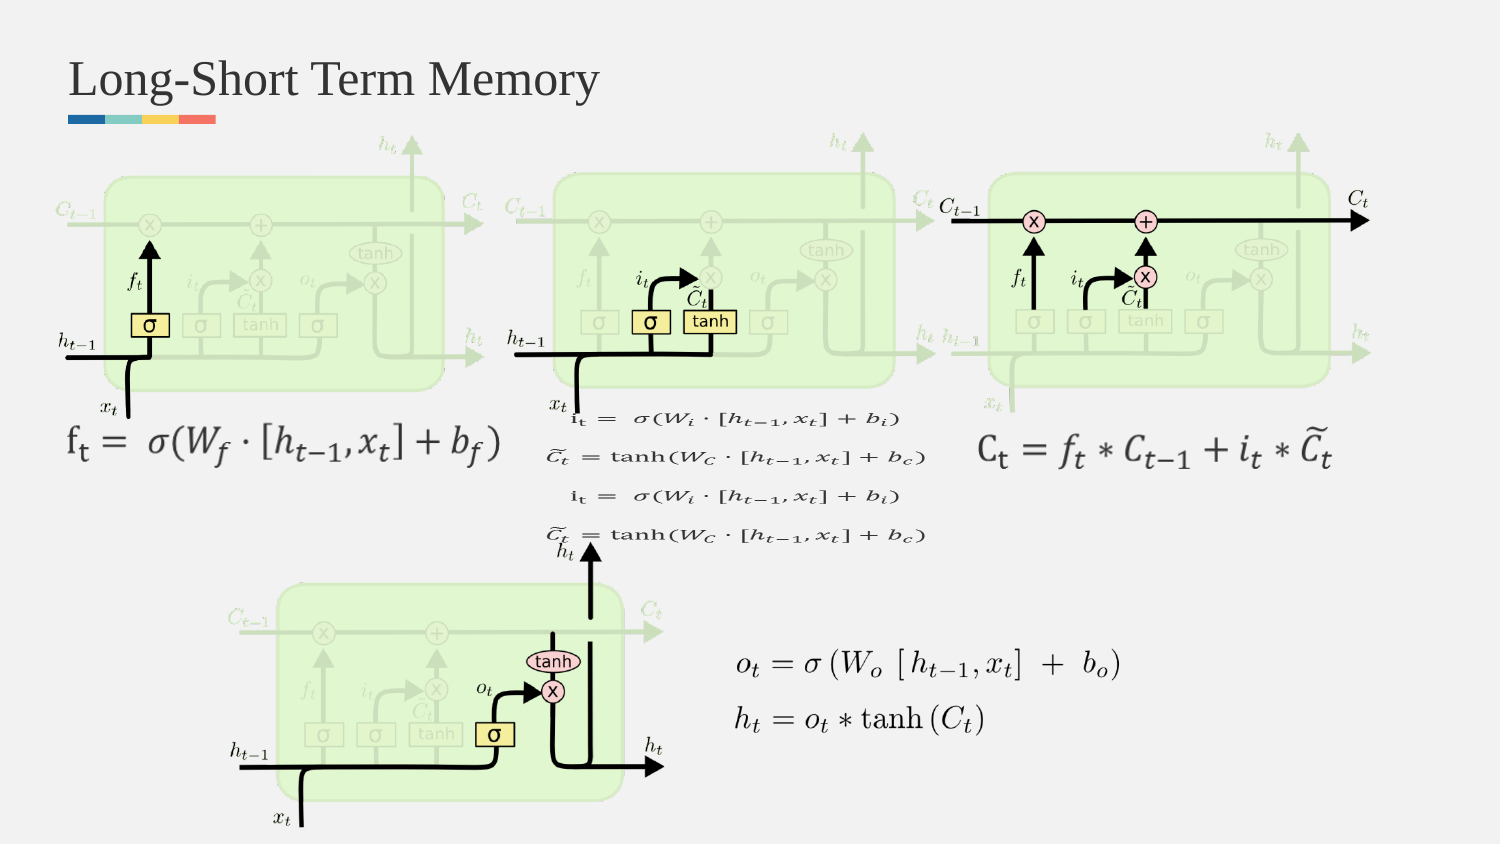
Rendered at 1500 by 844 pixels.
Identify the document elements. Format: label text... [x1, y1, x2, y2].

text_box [67, 114, 216, 125]
table_cell [430, 483, 1091, 532]
picture [215, 533, 1174, 830]
text_box [44, 429, 430, 474]
table_header [430, 425, 1091, 483]
text_box Long-Short Term Memory [68, 45, 691, 106]
text_box [955, 425, 1355, 478]
picture [44, 123, 1382, 424]
